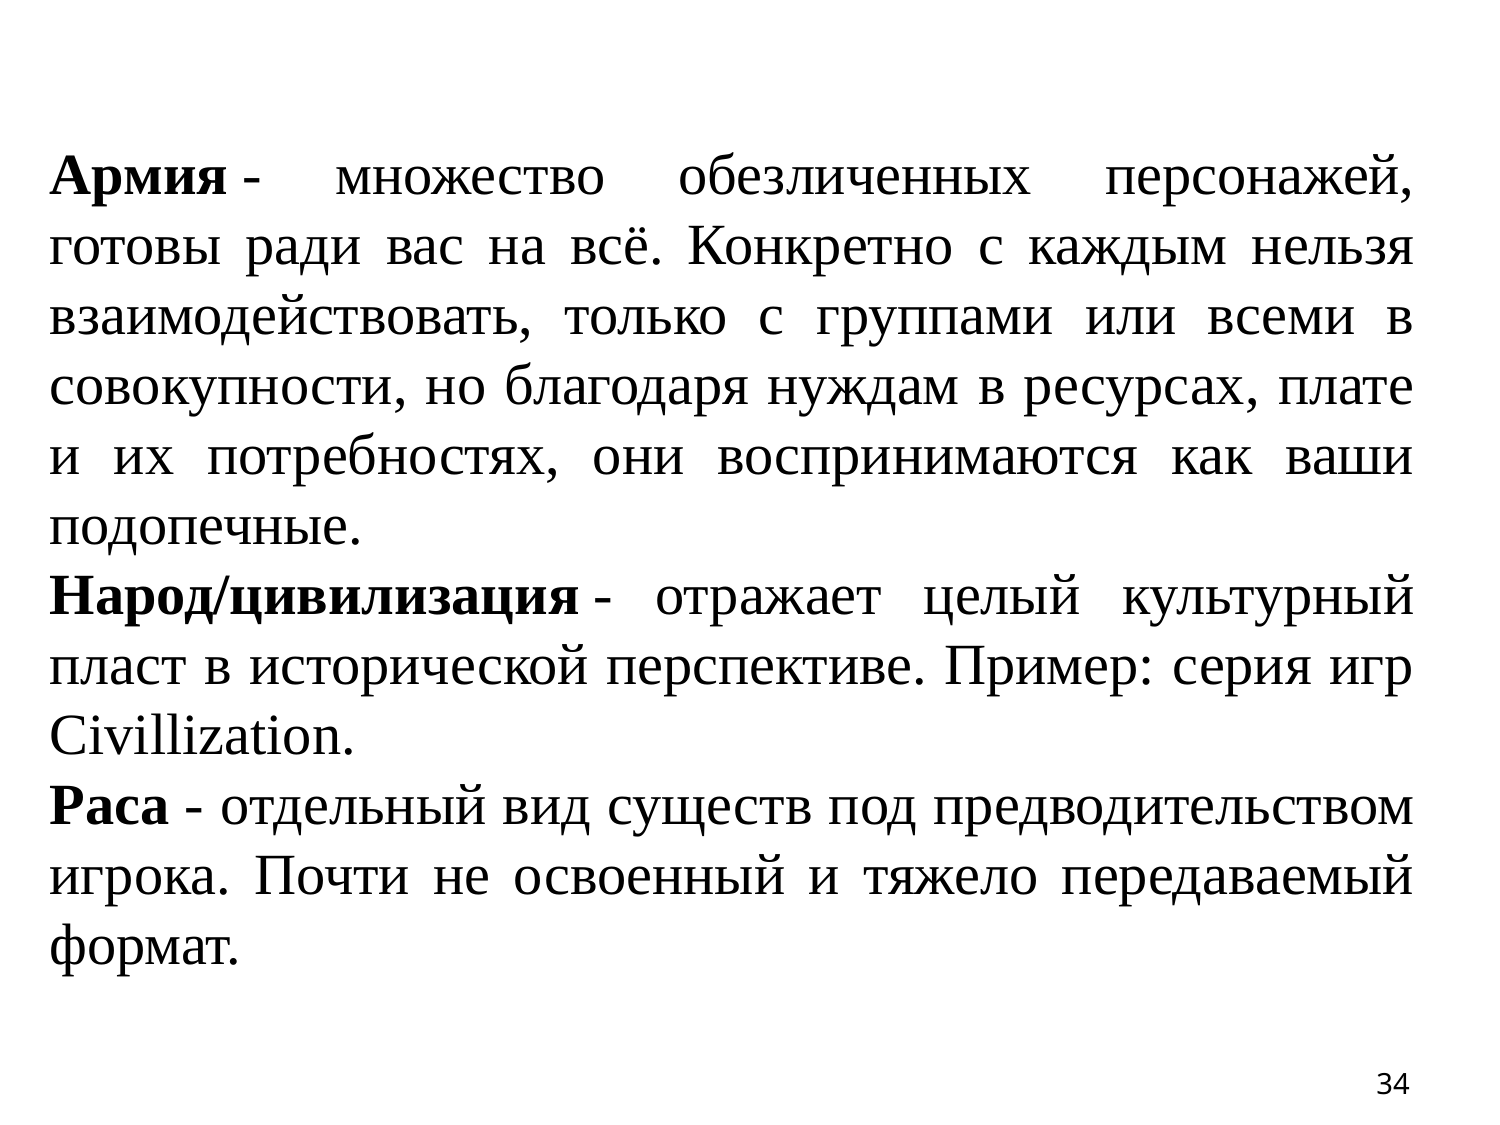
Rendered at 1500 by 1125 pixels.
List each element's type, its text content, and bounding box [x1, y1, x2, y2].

text_box Армия - множество обезличенных персонажей, готовы ради вас на всё. Конкретно с каждым нельзя взаимодействовать, только с группами или всеми в совокупности, но благодаря нуждам в ресурсах, плате и их потребностях, они воспринимаются как ваши подопечные. Народ/цивилизация - отражает целый культурный пласт в исторической перспективе. Пример: серия игр Civillization. Раса - отдельный вид существ под предводительством игрока. Почти не освоенный и тяжело передаваемый формат. [35, 128, 1430, 984]
slide_number 34 [1112, 1037, 1425, 1113]
